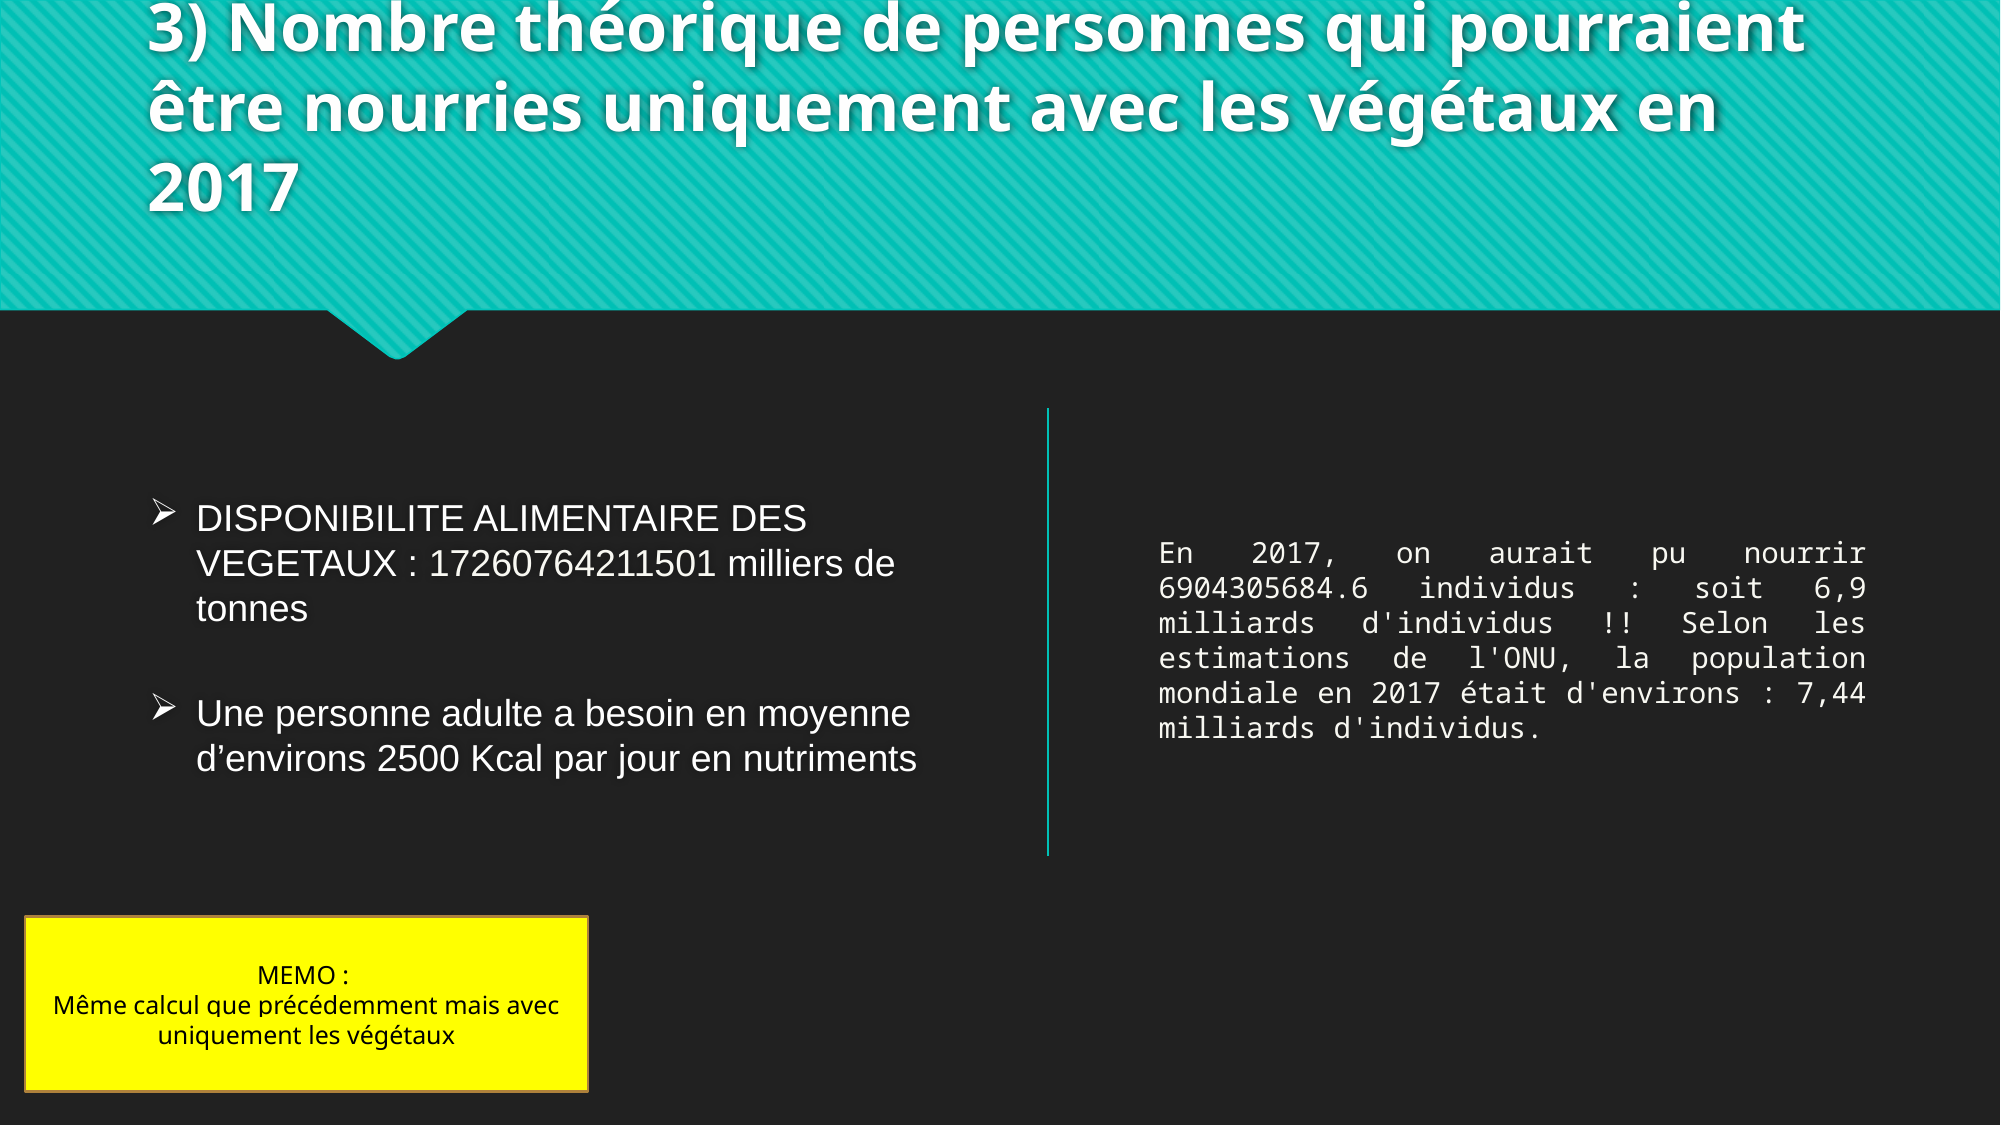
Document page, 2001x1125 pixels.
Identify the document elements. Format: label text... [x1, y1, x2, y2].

picture [1, 1, 1999, 336]
list DISPONIBILITE ALIMENTAIRE DES VEGETAUX : 17260764211501 milliers de tonnes Une personne adulte a besoin en moyenne d’environs 2500 Kcal par jour en nutriments [134, 336, 1021, 990]
title 3) Nombre théorique de personnes qui pourraient être nourries uniquement avec les végétaux en 2017 [132, 73, 1868, 233]
text_box En 2017, on aurait pu nourrir 6904305684.6 individus : soit 6,9 milliards d'individus !! Selon les estimations de l'ONU, la population mondiale en 2017 était d'environs : 7,44 milliards d'individus. [1143, 527, 1882, 752]
text_box MEMO : Même calcul que précédemment mais avec uniquement les végétaux [24, 916, 588, 1092]
